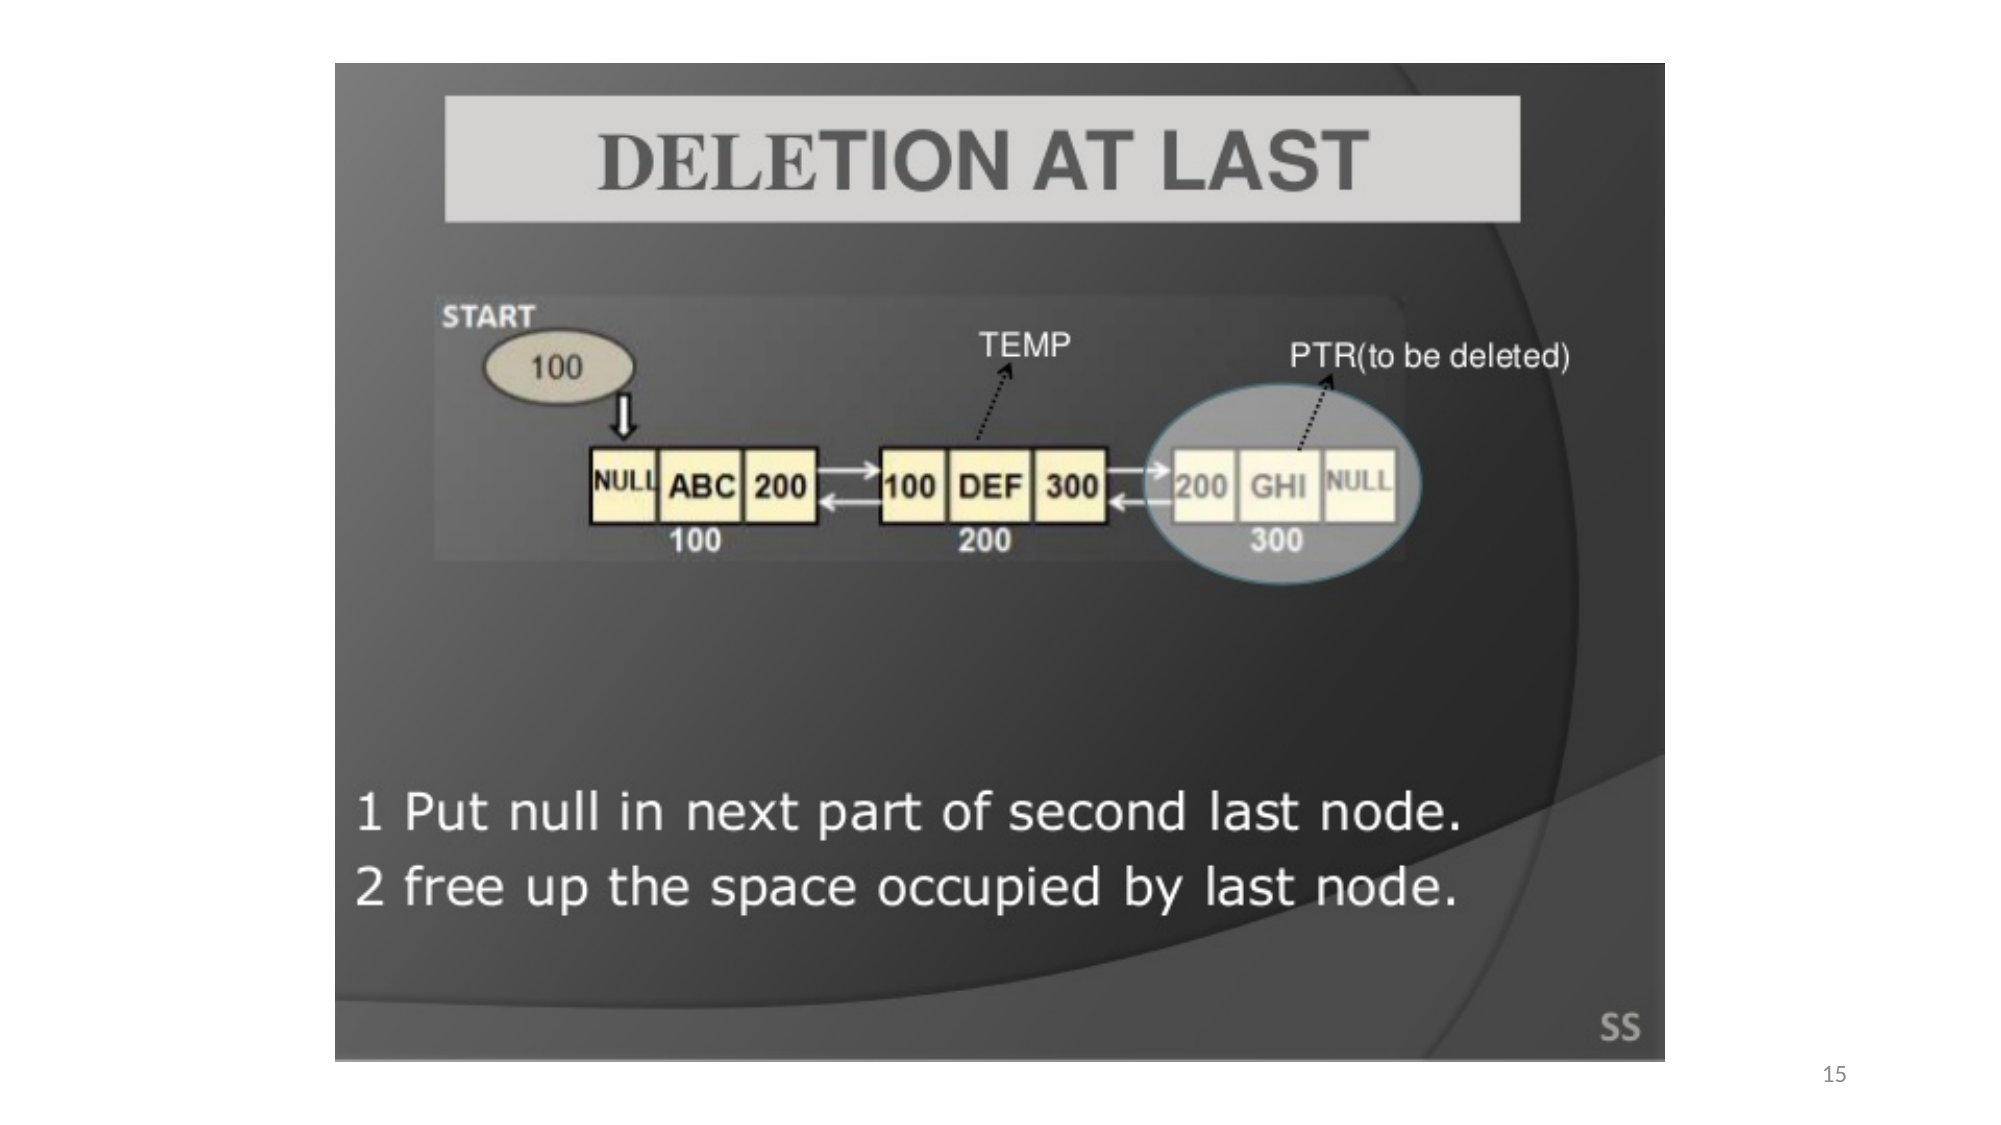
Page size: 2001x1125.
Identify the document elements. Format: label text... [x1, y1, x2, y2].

picture [335, 63, 1665, 1062]
slide_number 15 [1412, 1042, 1863, 1103]
